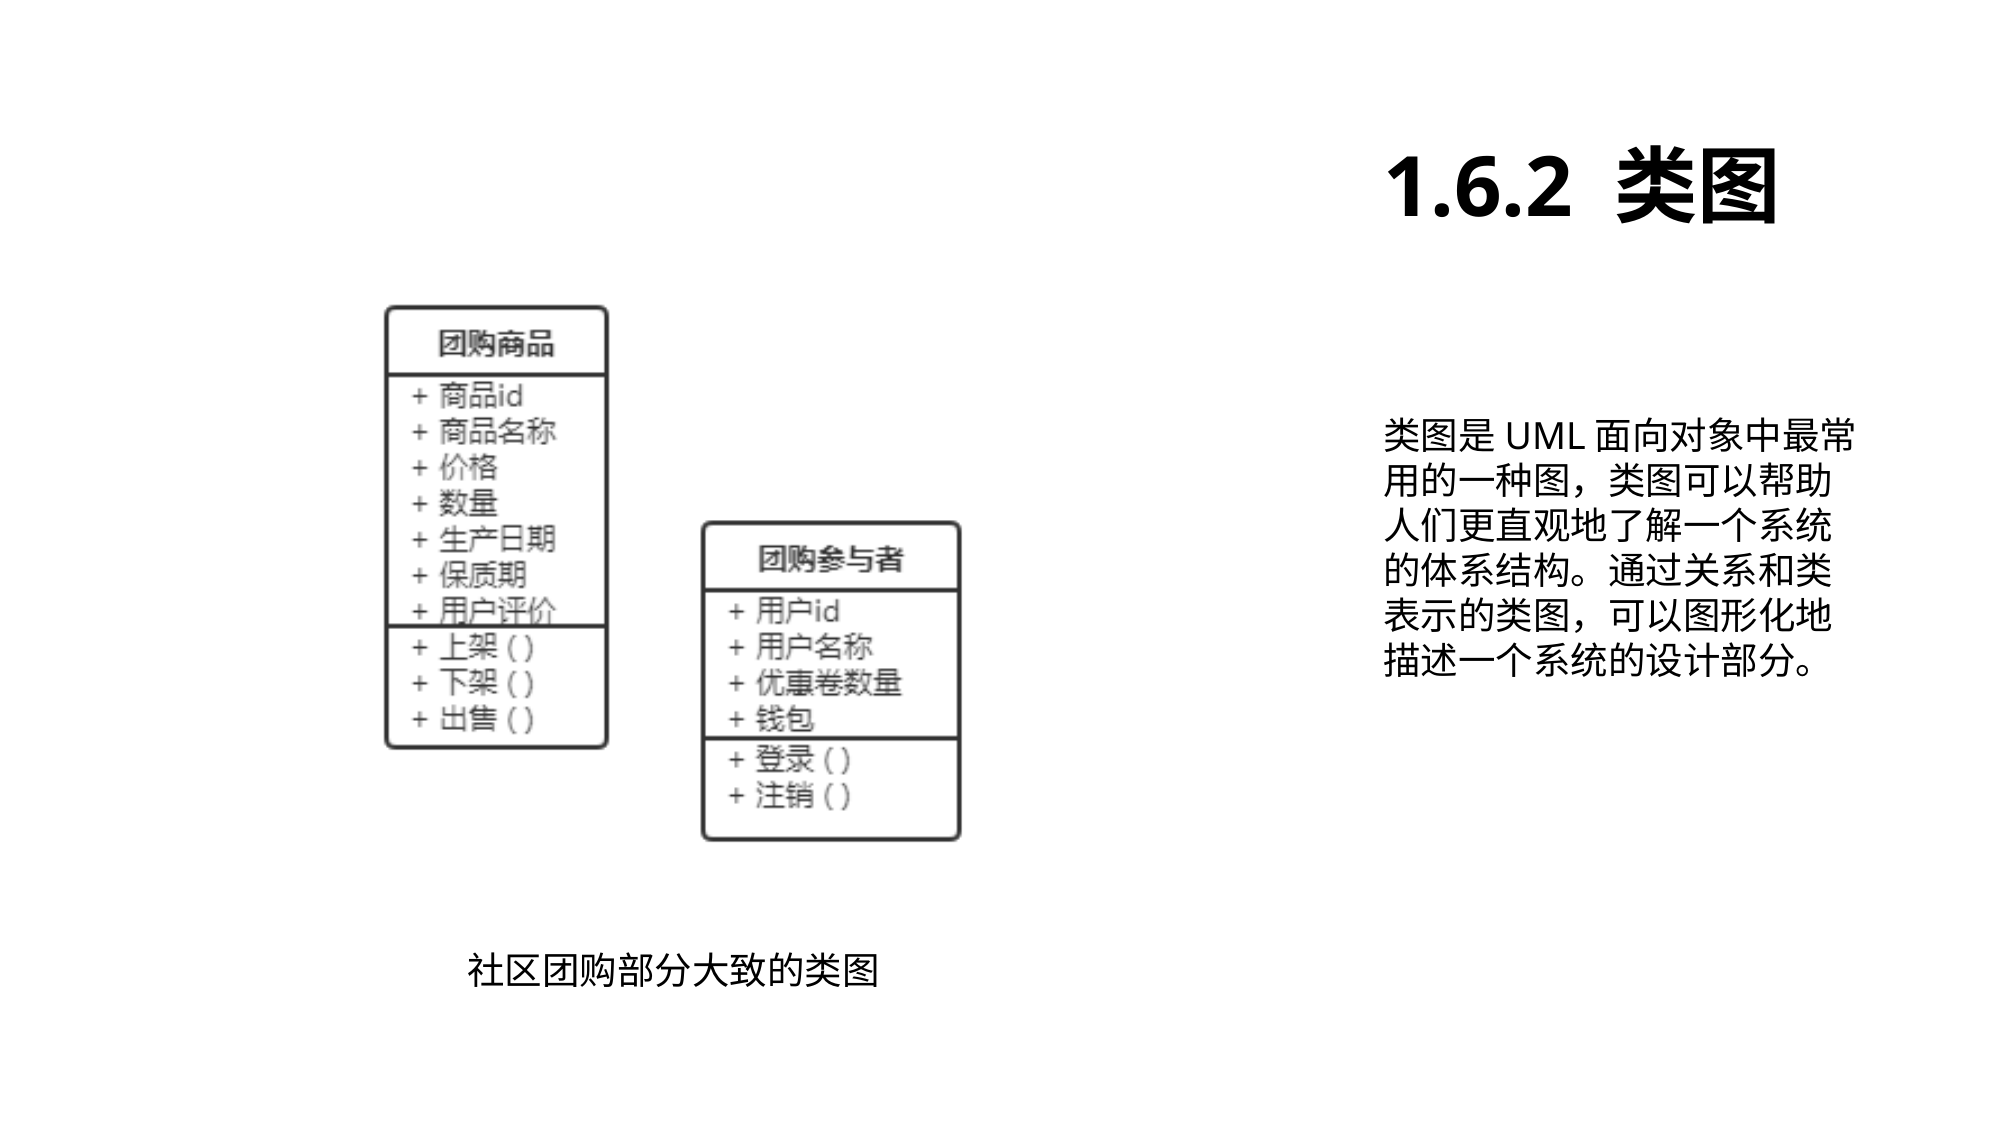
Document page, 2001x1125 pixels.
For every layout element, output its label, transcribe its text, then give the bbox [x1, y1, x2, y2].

text_box 1.6.2 类图 [1368, 125, 1874, 240]
text_box 社区团购部分大致的类图 [452, 939, 895, 1000]
picture [331, 252, 1016, 896]
text_box 类图是UML面向对象中最常用的一种图，类图可以帮助人们更直观地了解一个系统的体系结构。通过关系和类表示的类图，可以图形化地描述一个系统的设计部分。 [1368, 404, 1874, 690]
